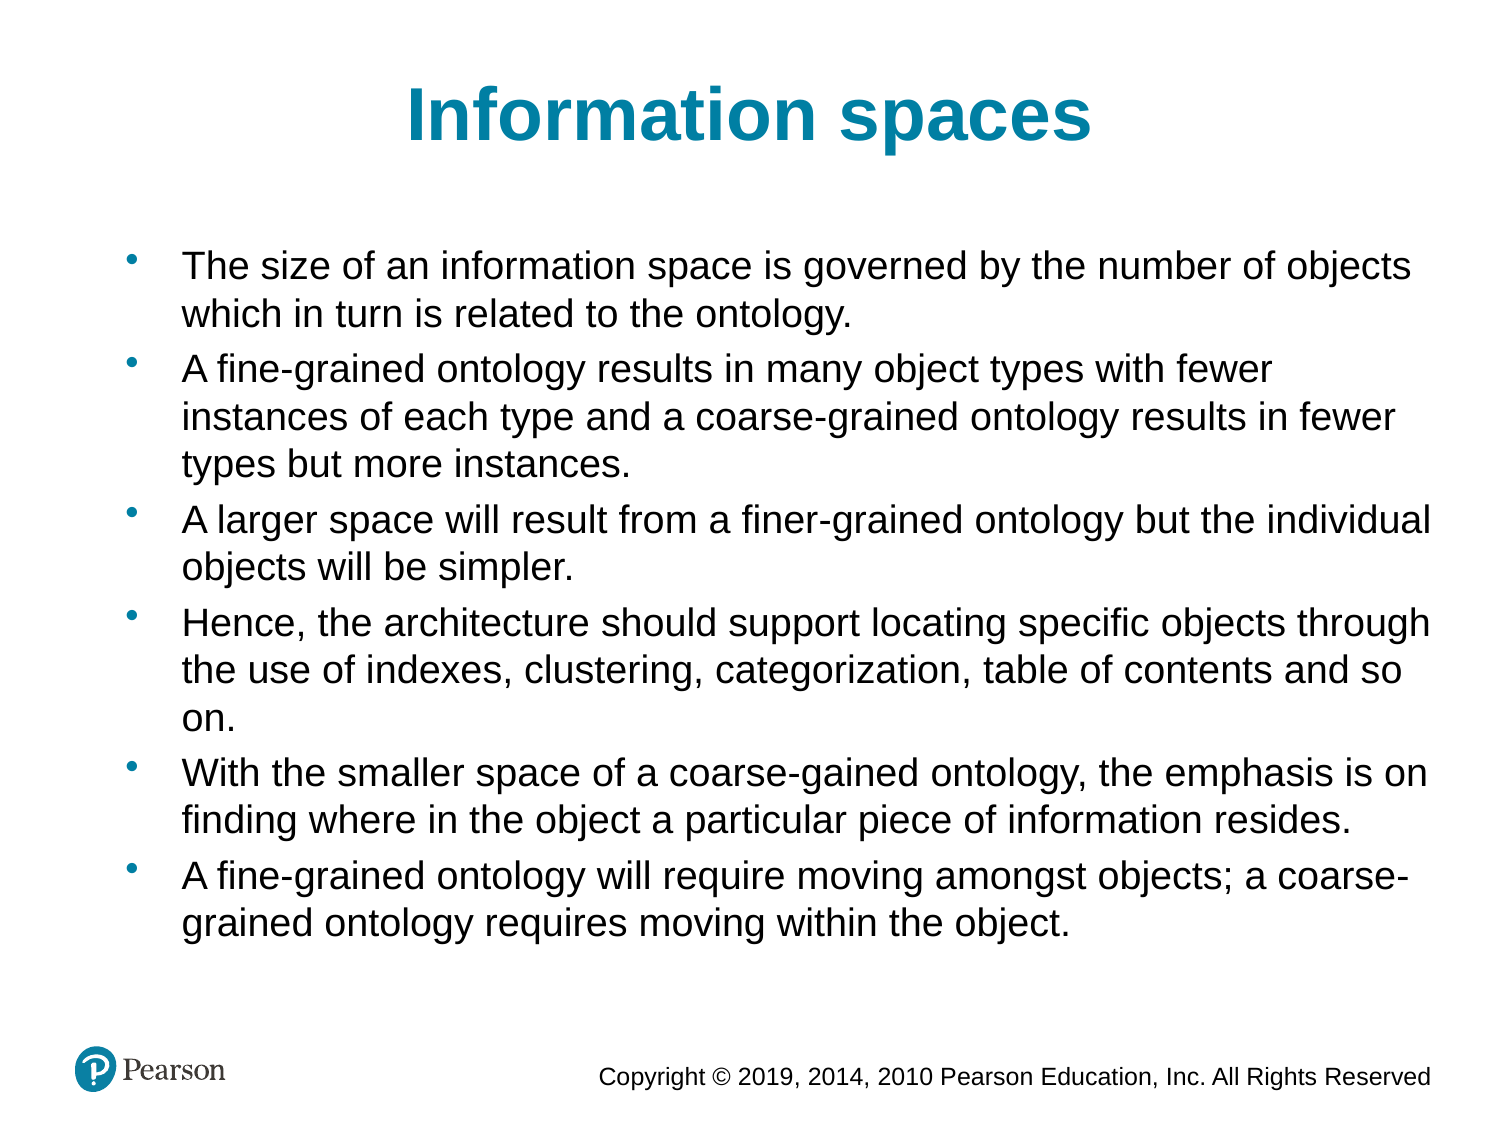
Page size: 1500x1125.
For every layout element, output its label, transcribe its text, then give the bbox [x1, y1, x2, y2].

title Information spaces [103, 65, 1397, 156]
list The size of an information space is governed by the number of objects which in turn is related to the ontology. A fine-grained ontology results in many object types with fewer instances of each type and a coarse-grained ontology results in fewer types but more instances. A larger space will result from a finer-grained ontology but the individual objects will be simpler. Hence, the architecture should support locating specific objects through the use of indexes, clustering, categorization, table of contents and so on. With the smaller space of a coarse-gained ontology, the emphasis is on finding where in the object a particular piece of information resides. A fine-grained ontology will require moving amongst objects; a coarse-grained ontology requires moving within the object. [110, 232, 1453, 1023]
